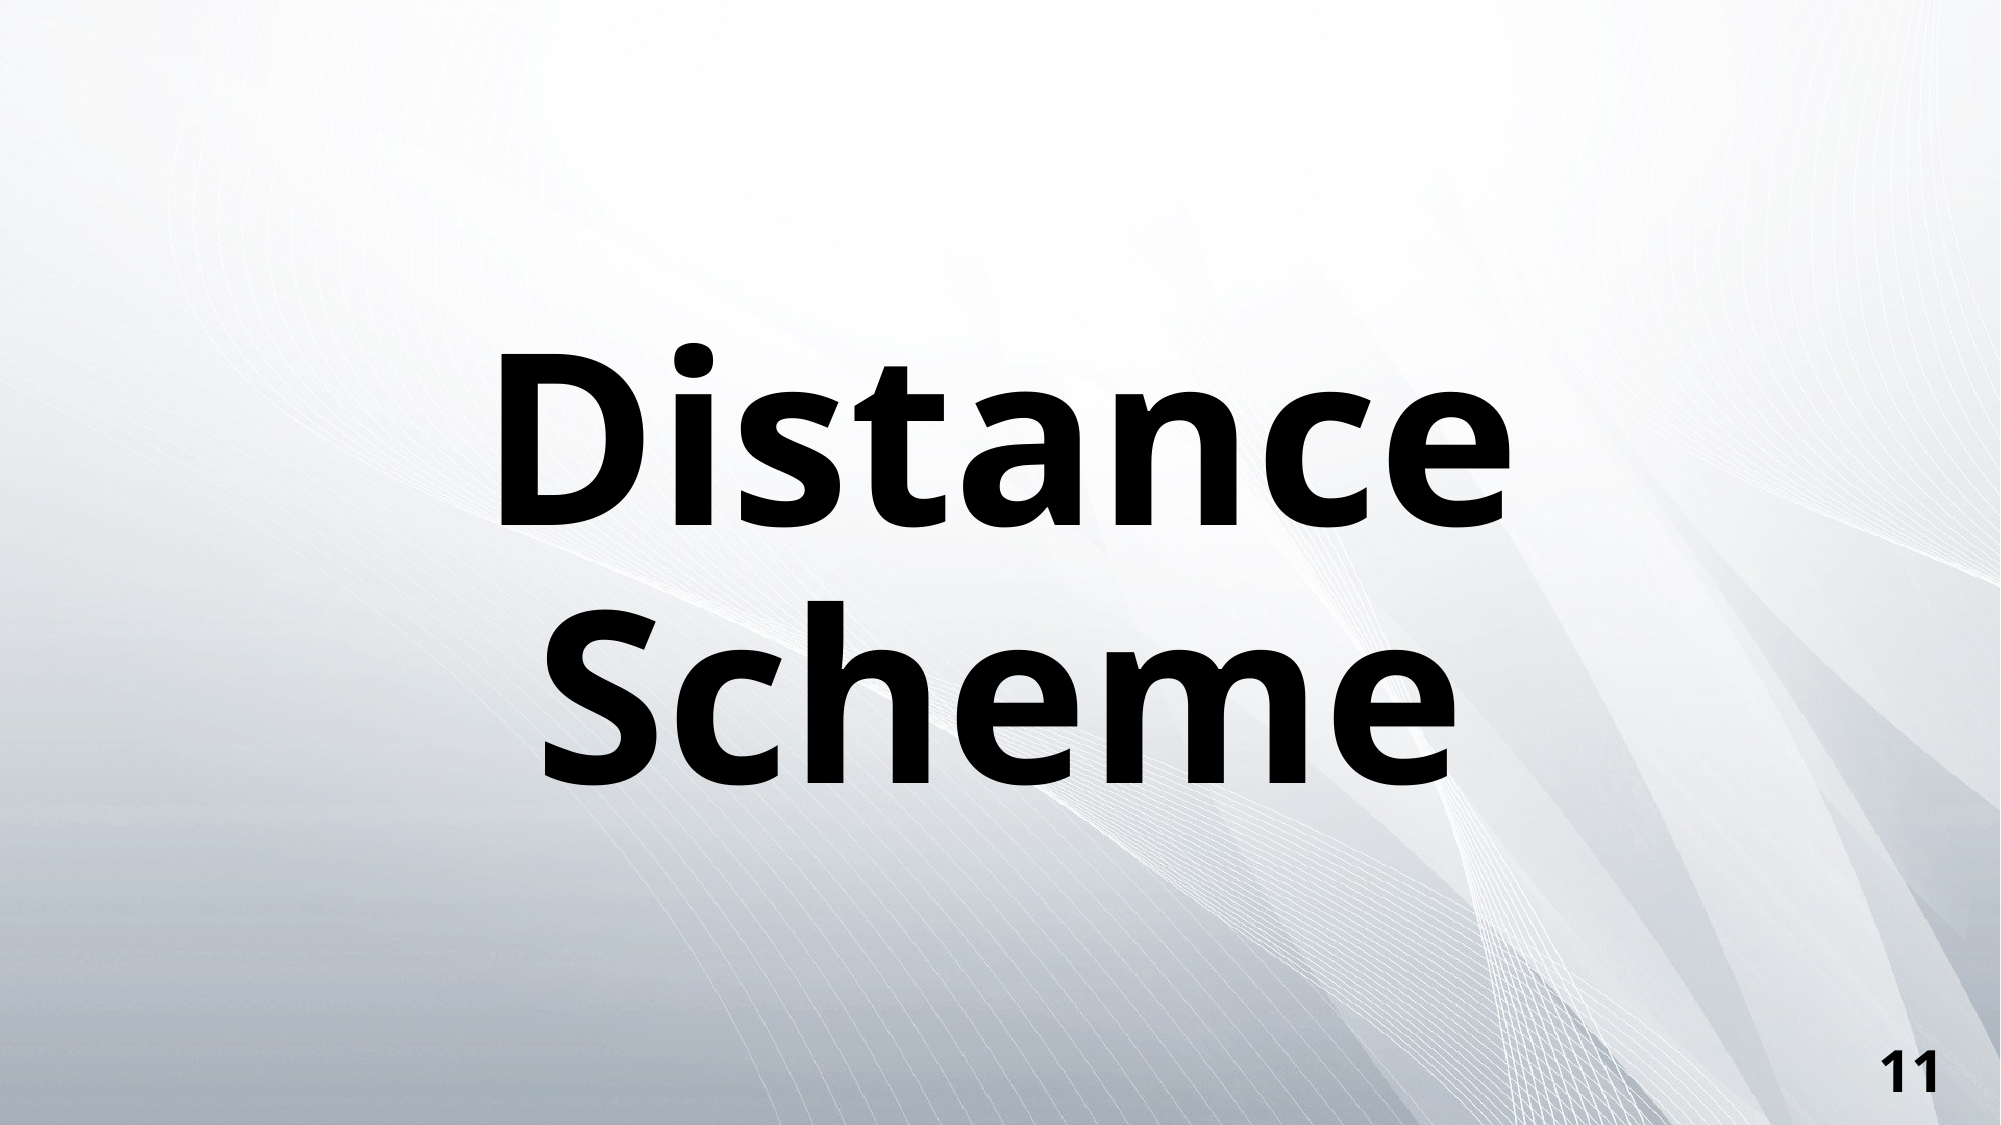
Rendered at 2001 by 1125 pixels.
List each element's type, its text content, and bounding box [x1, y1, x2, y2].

picture [0, 0, 2001, 1125]
title Distance Scheme [137, 241, 1863, 912]
